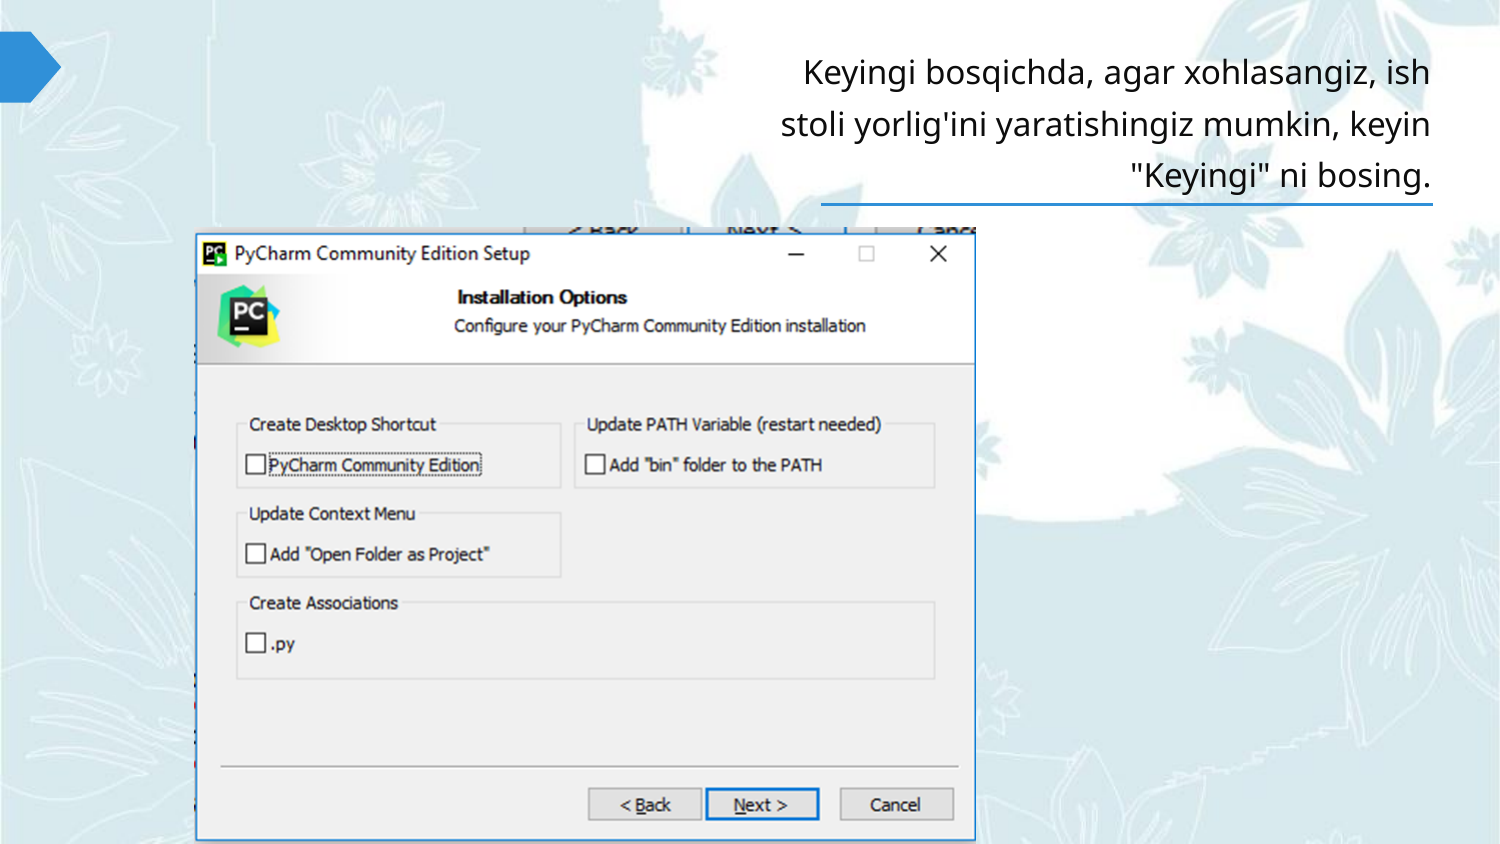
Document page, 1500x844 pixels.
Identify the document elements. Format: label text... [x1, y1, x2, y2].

picture [0, 0, 1500, 844]
text_box Keyingi bosqichda, agar xohlasangiz, ish stoli yorlig'ini yaratishingiz mumkin, keyin "Keyingi" ni bosing. [716, 31, 1447, 202]
text_box [0, 30, 63, 104]
